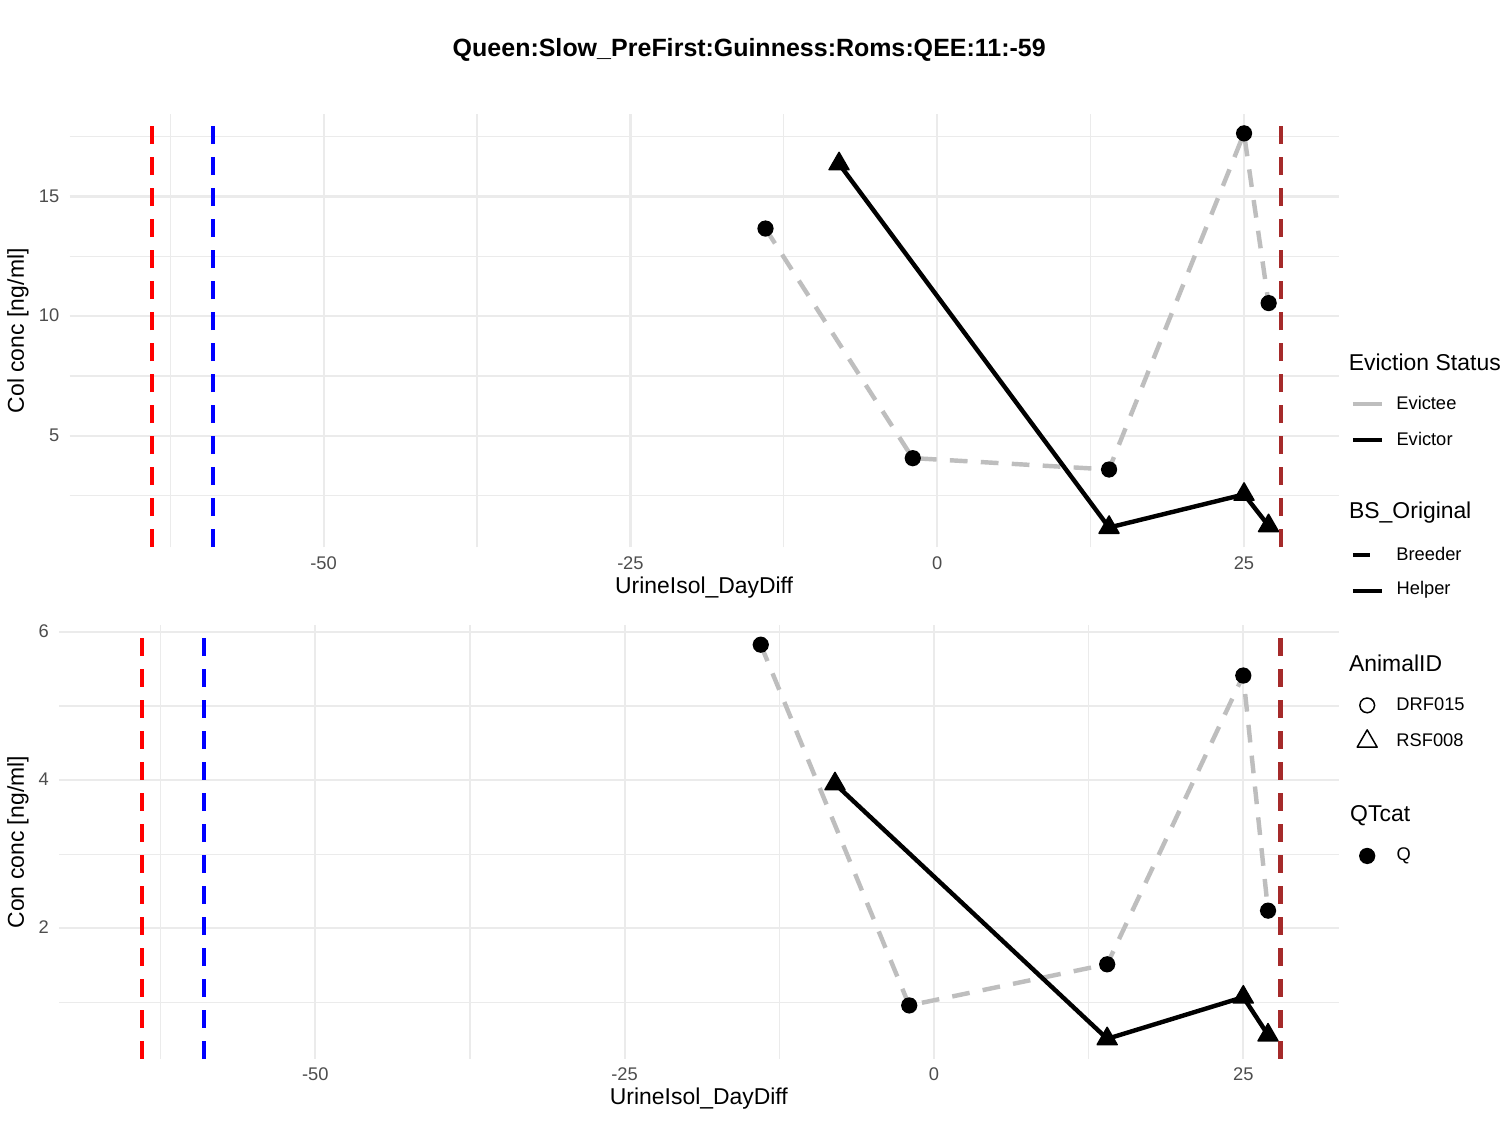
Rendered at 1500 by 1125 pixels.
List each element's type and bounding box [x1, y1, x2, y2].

text_box [0, 0, 1500, 1125]
